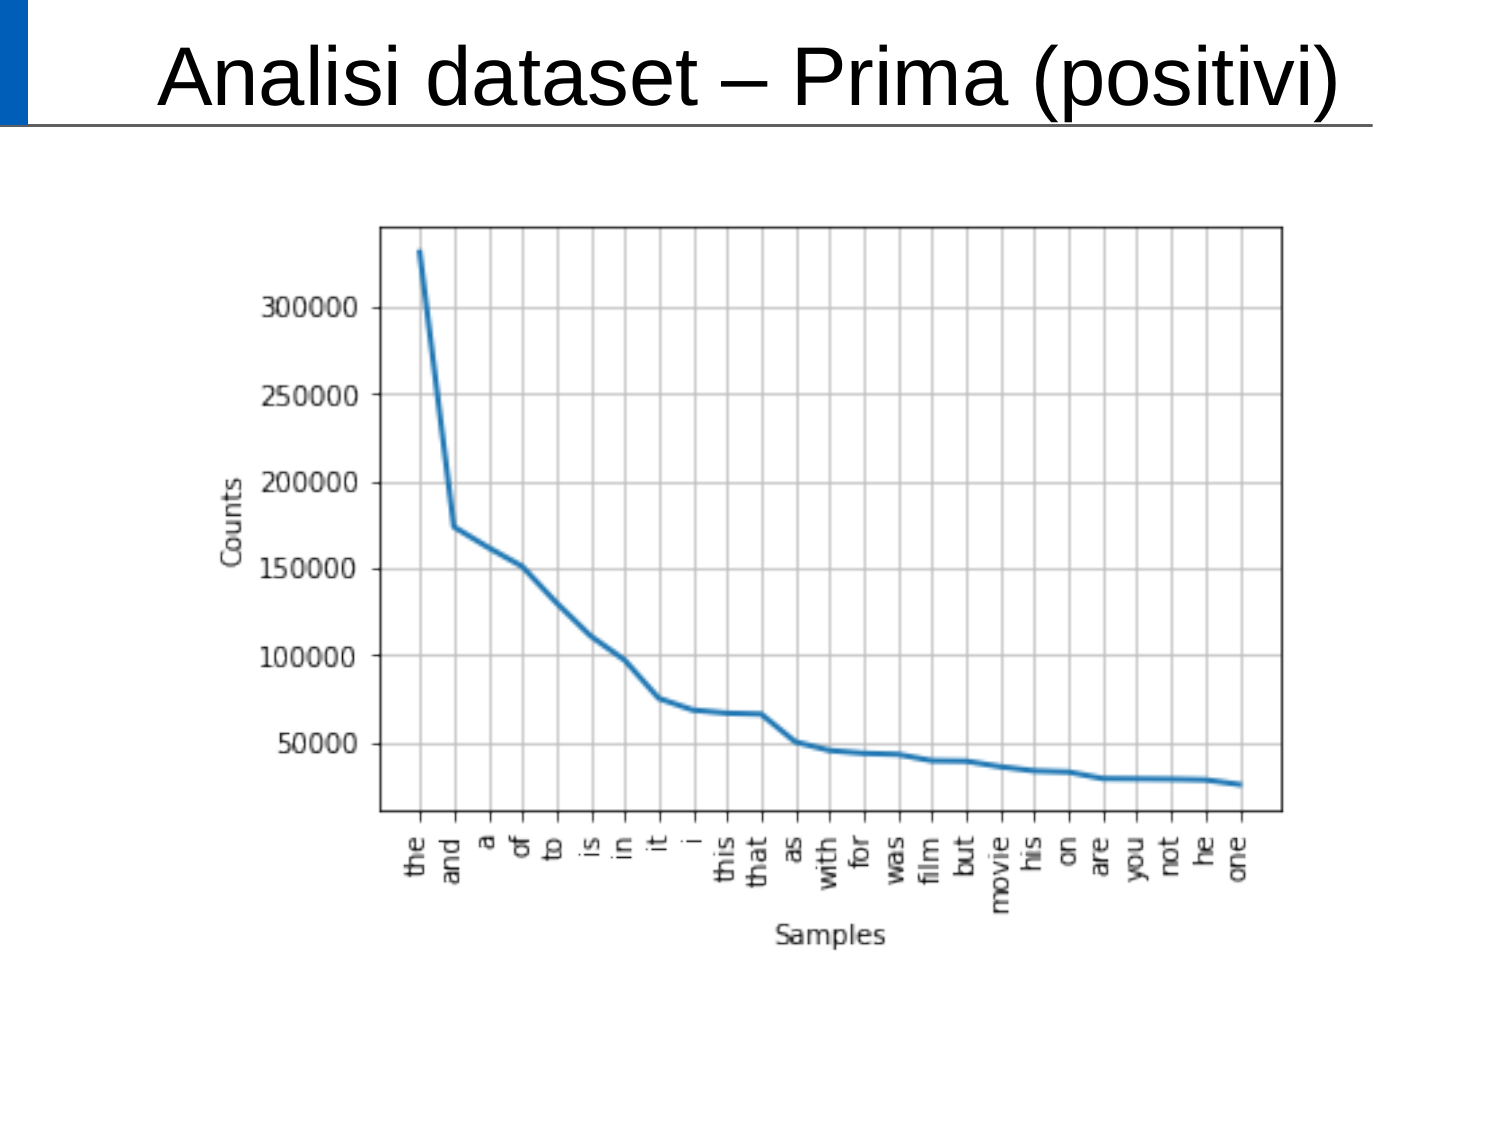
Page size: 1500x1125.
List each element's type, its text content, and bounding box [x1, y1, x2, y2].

picture [202, 208, 1298, 970]
title Analisi dataset – Prima (positivi) [75, 7, 1425, 114]
